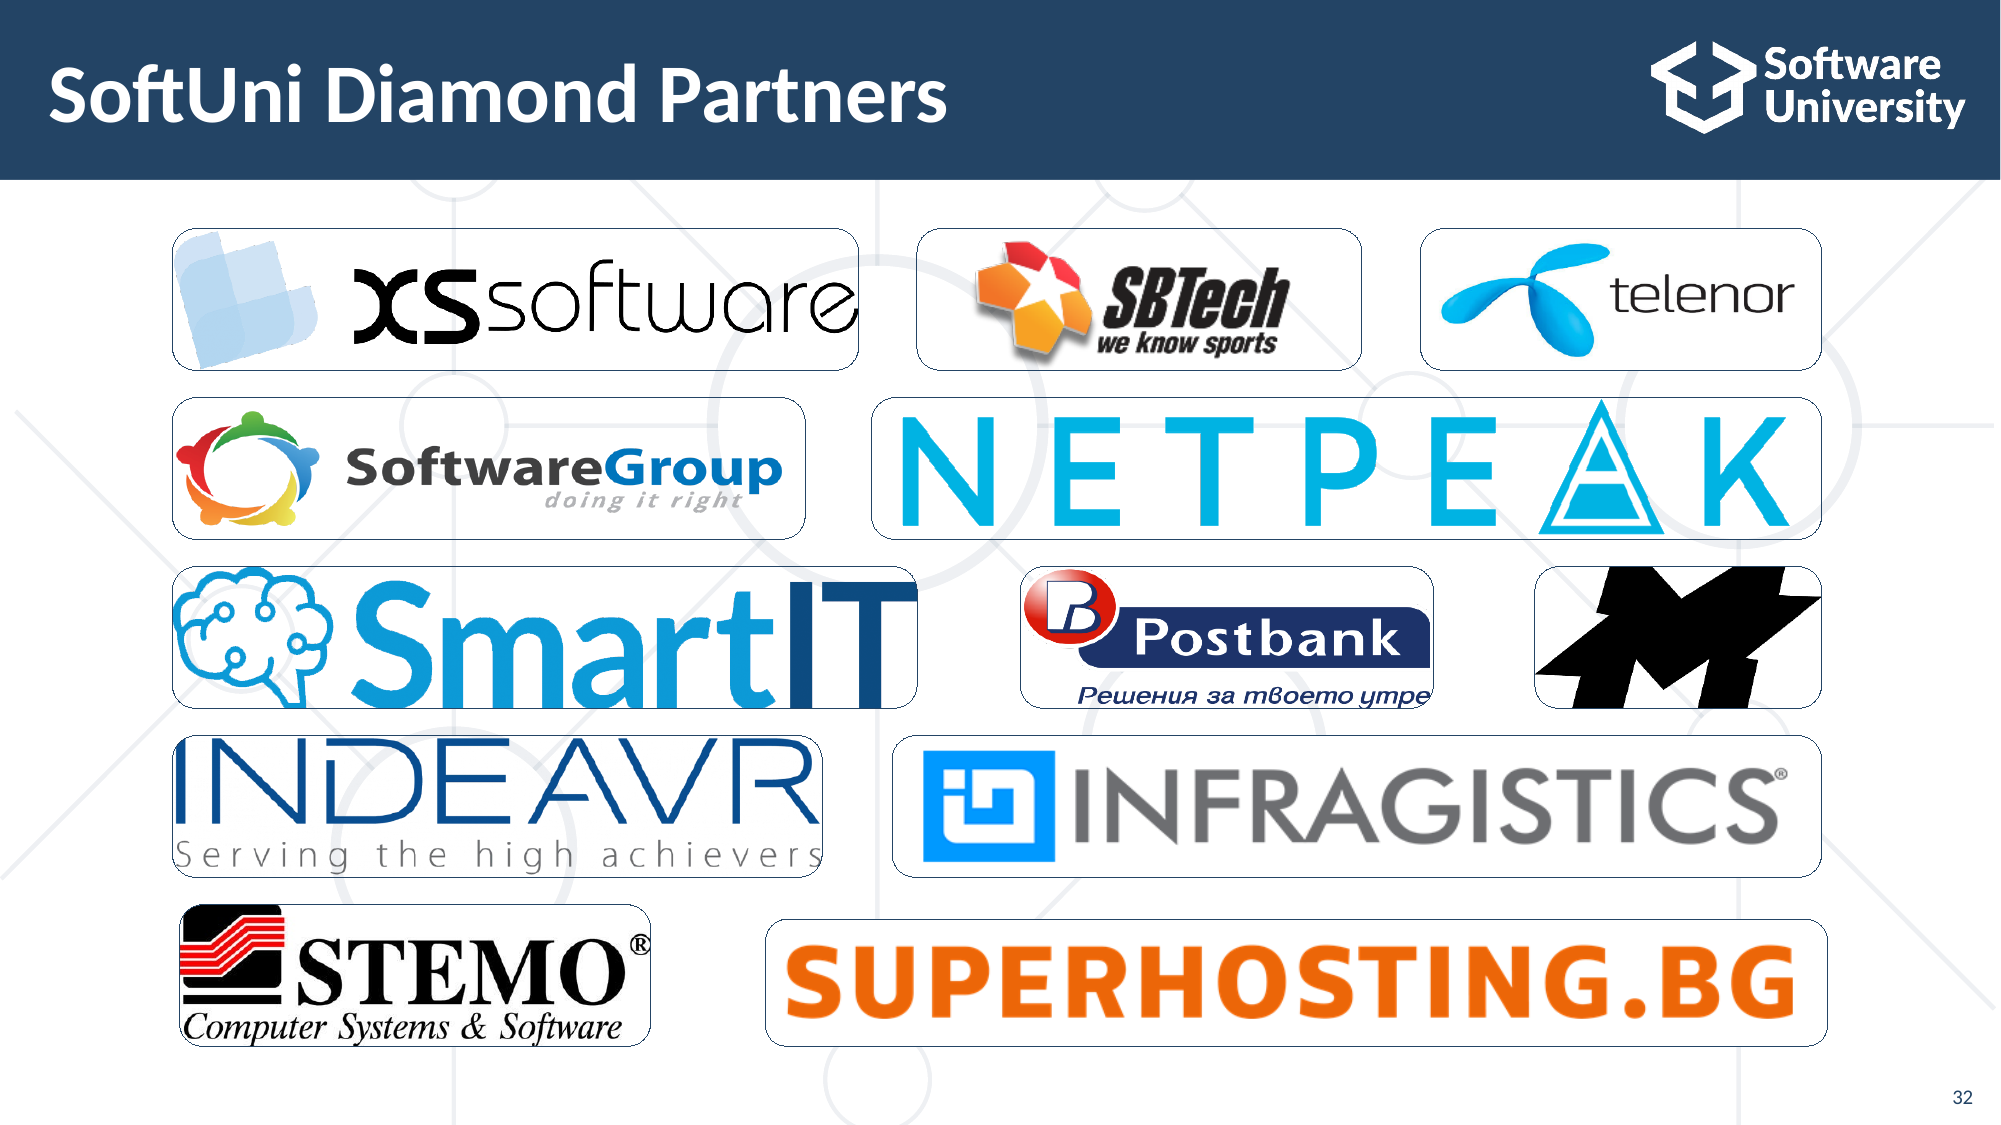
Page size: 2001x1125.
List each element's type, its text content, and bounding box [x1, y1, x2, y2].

picture [179, 904, 651, 1047]
picture [231, 653, 240, 662]
picture [292, 639, 302, 648]
picture [172, 735, 823, 878]
picture [916, 228, 1363, 371]
slide_number 32 [1927, 1067, 1989, 1117]
picture [1019, 566, 1434, 709]
picture [871, 397, 1822, 540]
picture [220, 607, 229, 617]
picture [172, 228, 859, 371]
picture [260, 566, 918, 709]
picture [464, 634, 492, 709]
title SoftUni Diamond Partners [31, 16, 1625, 162]
picture [261, 607, 270, 617]
picture [1420, 228, 1822, 371]
picture [172, 566, 247, 608]
picture [172, 623, 284, 709]
picture [608, 698, 631, 709]
picture [891, 735, 1822, 878]
picture [592, 670, 623, 694]
picture [181, 577, 326, 702]
picture [1534, 566, 1822, 709]
picture [765, 919, 1828, 1047]
picture [514, 634, 542, 709]
picture [172, 397, 806, 540]
picture [1651, 41, 1966, 134]
